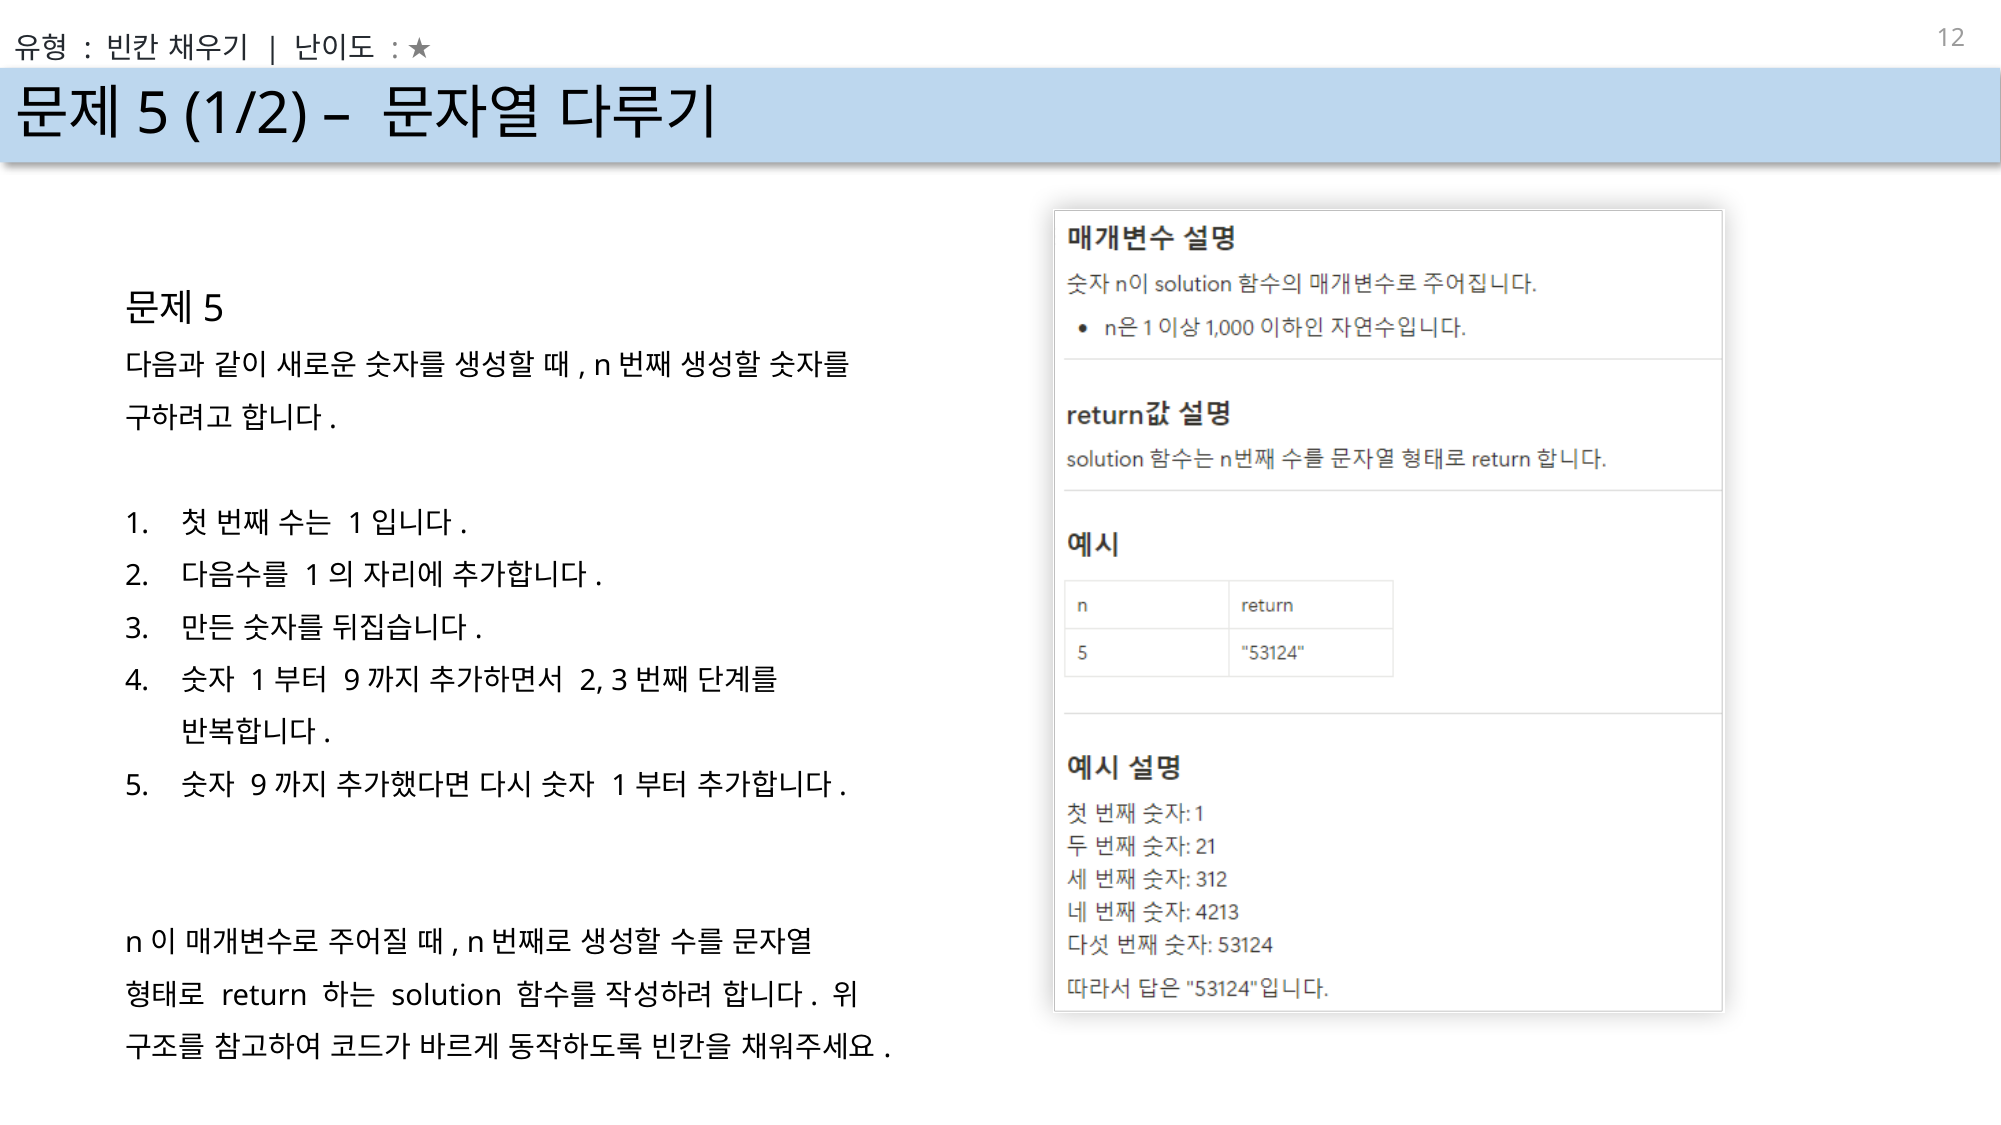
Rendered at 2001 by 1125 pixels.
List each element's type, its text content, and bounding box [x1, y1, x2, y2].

title 문제5 (1/2) – 문자열 다루기 [0, 53, 1725, 177]
text_box 문제5 다음과 같이 새로운 숫자를 생성할 때, n번째 생성할 숫자를 구하려고 합니다. 첫 번째 수는 1입니다. 다음수를 1의 자리에 추가합니다. 만든 숫자를 뒤집습니다. 숫자 1부터 9까지 추가하면서 2, 3번째 단계를 반복합니다. 숫자 9까지 추가했다면 다시 숫자 1부터 추가합니다. n이 매개변수로 주어질 때, n번째로 생성할 수를 문자열 형태로 return 하는 solution 함수를 작성하려 합니다. 위 구조를 참고하여 코드가 바르게 동작하도록 빈칸을 채워주세요. [110, 254, 907, 1071]
picture [1052, 208, 1725, 1014]
slide_number 12 [1530, 8, 1981, 68]
text_box 유형 : 빈칸 채우기 | 난이도 : ★ [0, 21, 1017, 72]
